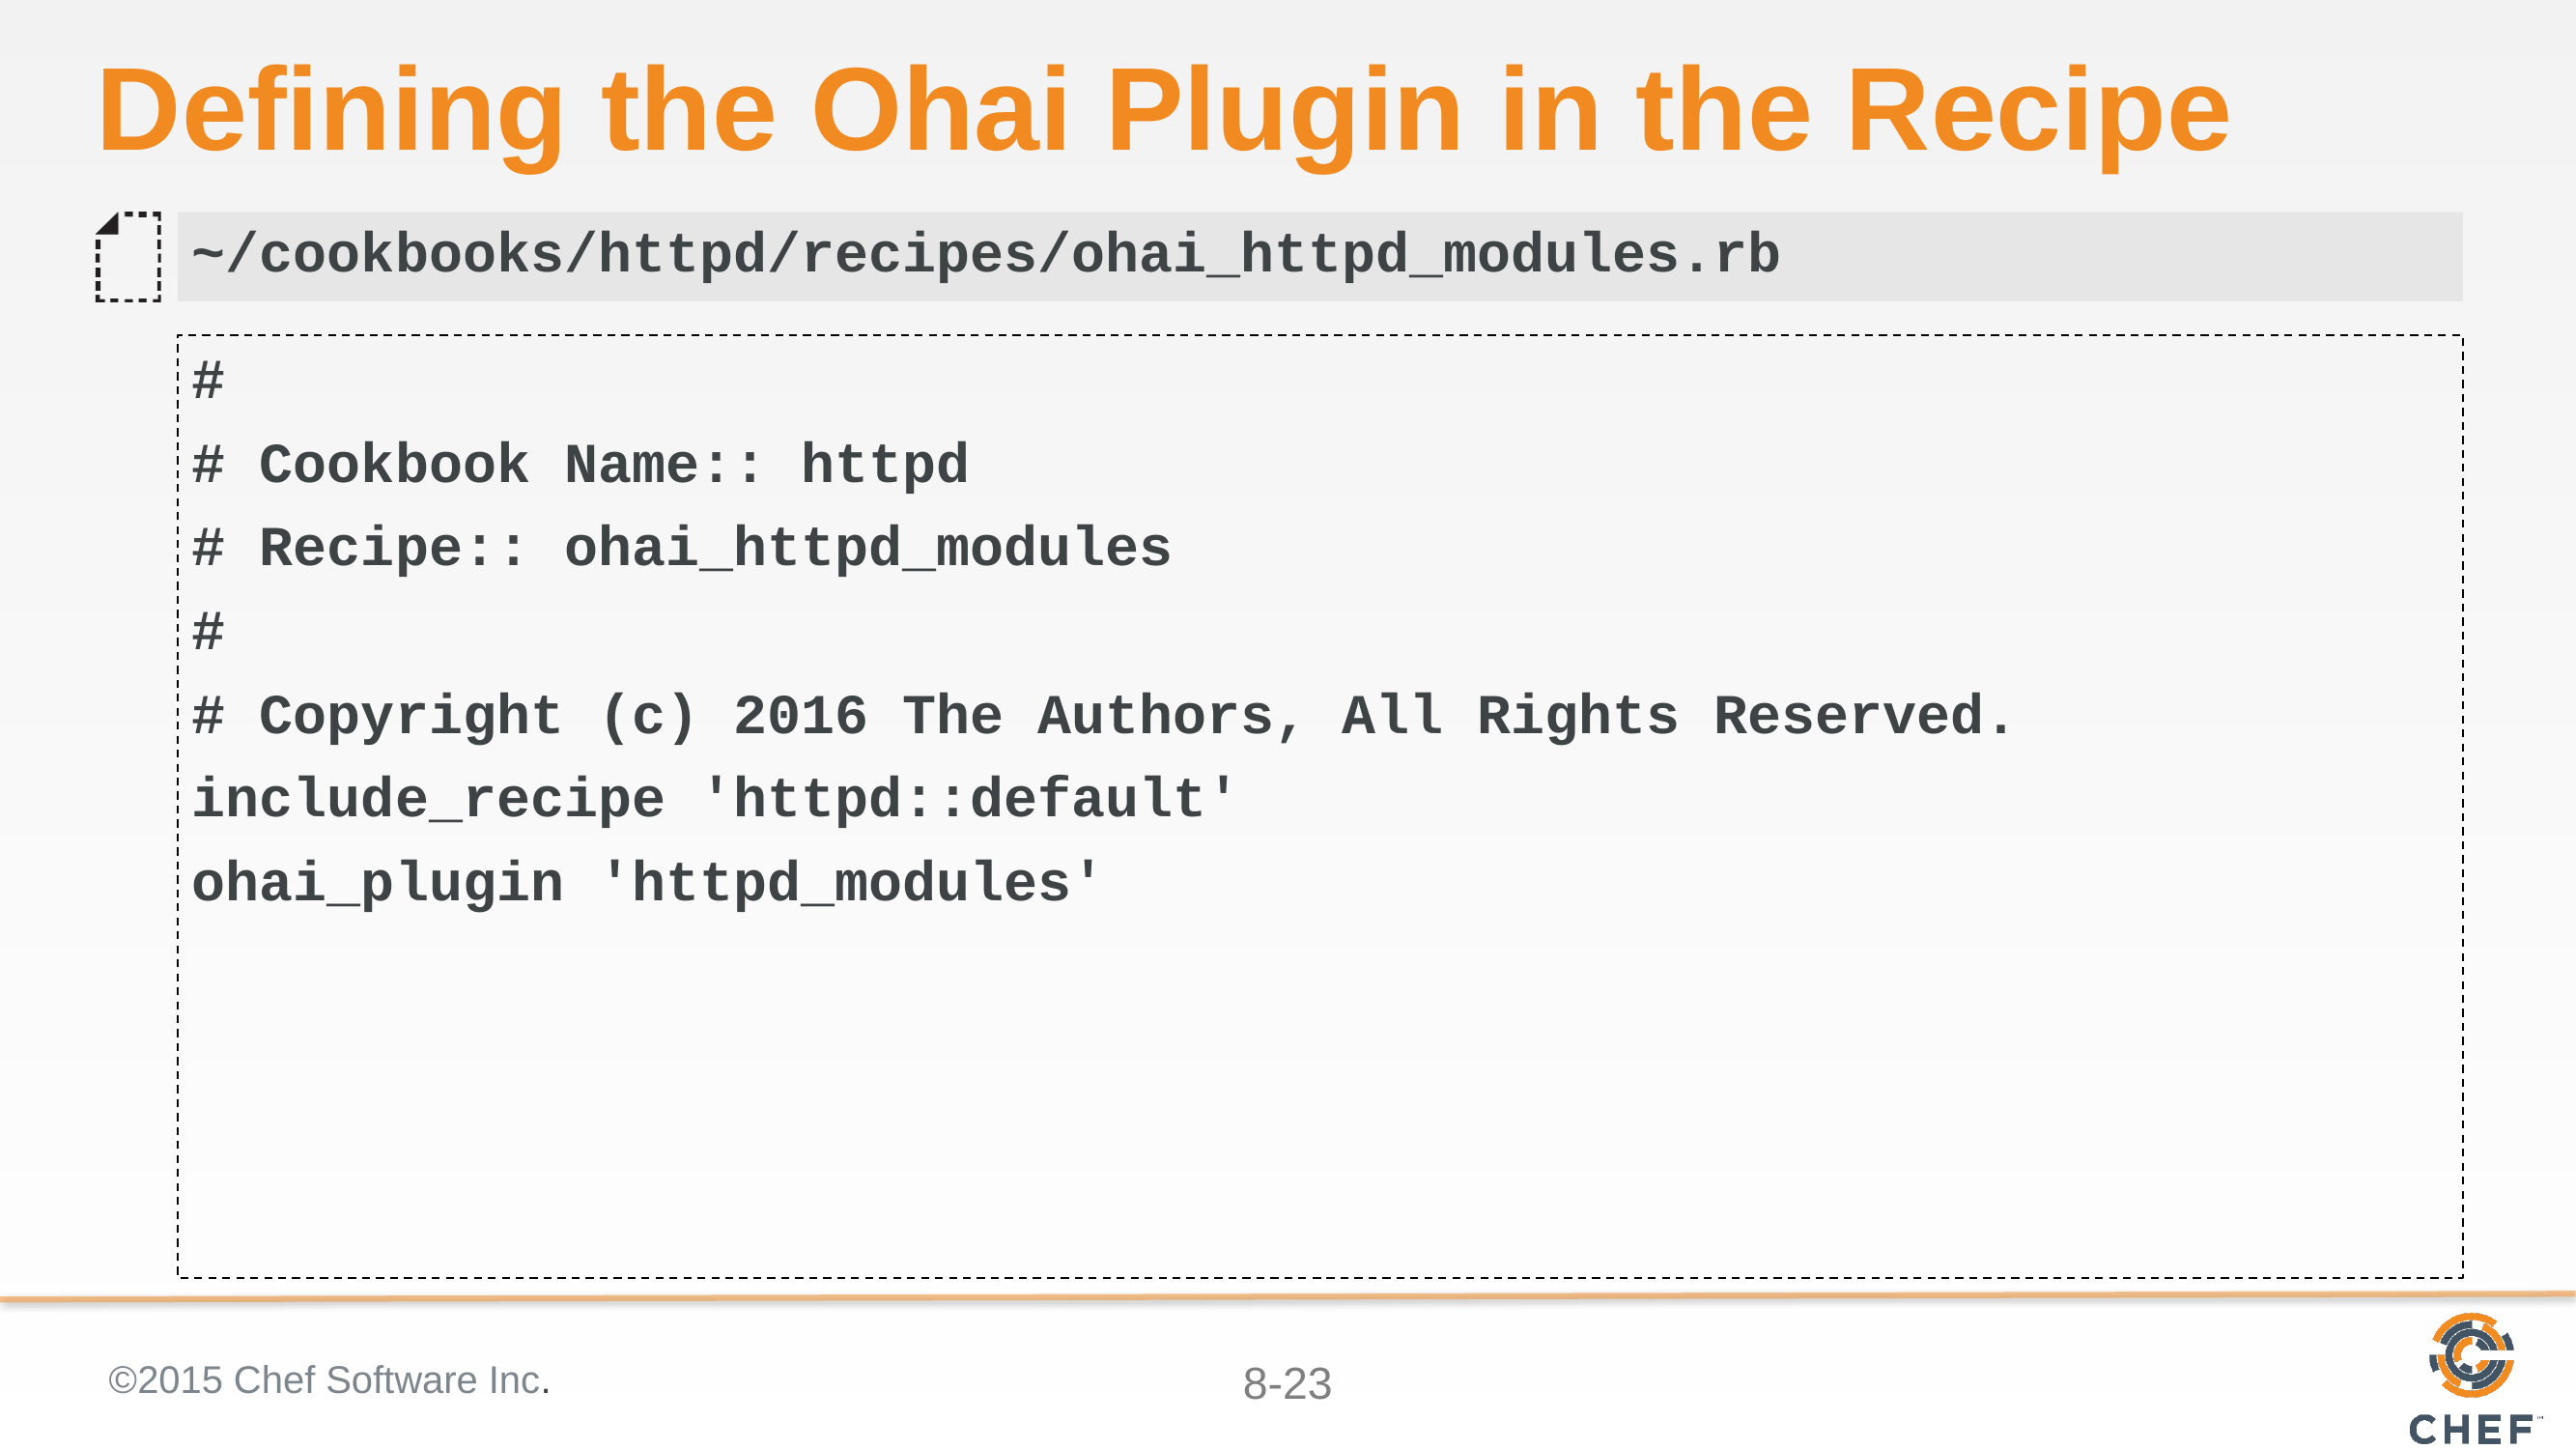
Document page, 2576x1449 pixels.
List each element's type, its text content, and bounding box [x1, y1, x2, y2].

picture [2399, 1297, 2551, 1449]
title Defining the Ohai Plugin in the Recipe [96, 48, 2463, 180]
list # # Cookbook Name:: httpd # Recipe:: ohai_httpd_modules # # Copyright (c) 2016 The Authors, All Rights Reserved. include_recipe 'httpd::default' ohai_plugin 'httpd_modules' [177, 334, 2464, 1279]
list ~/cookbooks/httpd/recipes/ohai_httpd_modules.rb [177, 212, 2463, 302]
